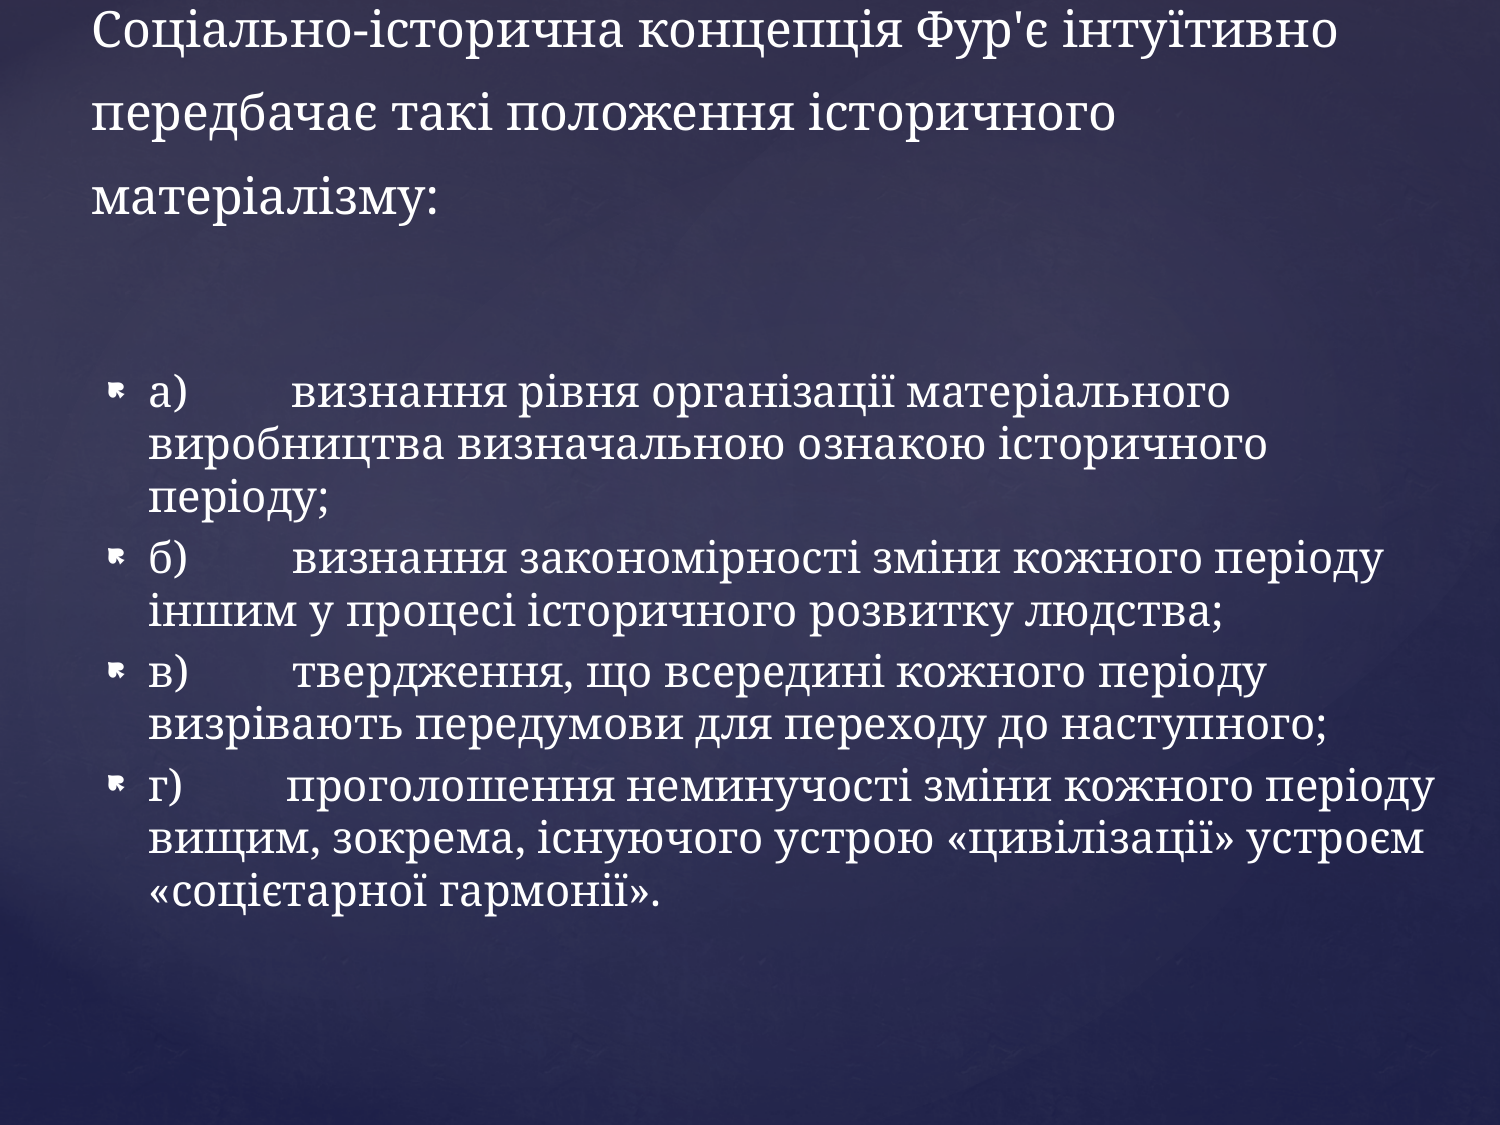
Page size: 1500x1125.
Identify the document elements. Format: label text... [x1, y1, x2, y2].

list а) визнання рівня організації матеріального виробництва визначальною ознакою історичного періоду; б) визнання закономірності зміни кожного періоду іншим у процесі історичного розвитку людства; в) твердження, що всередині кожного періоду визрівають передумови для переходу до наступного; г) проголошення неминучості зміни кожного періоду вищим, зокрема, існуючого устрою «цивілізації» устроєм «соцієтарної гармонії». [88, 255, 1459, 1024]
title Соціально-історична концепція Фур'є інтуїтивно передбачає такі положення іс­торичного матеріалізму: [76, 42, 1447, 232]
